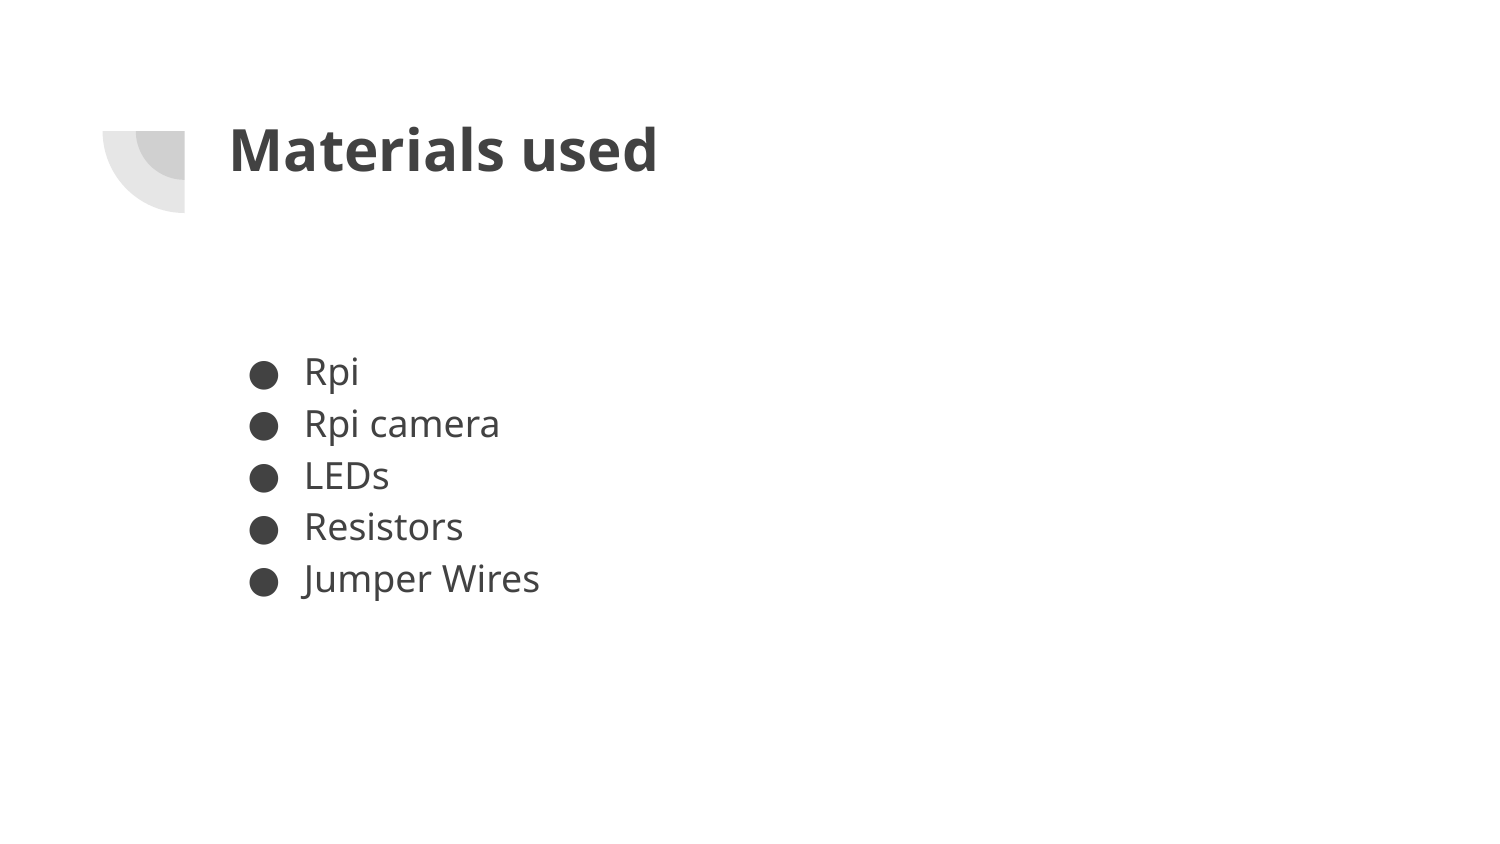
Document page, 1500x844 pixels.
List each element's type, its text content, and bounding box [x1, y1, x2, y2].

list Rpi Rpi camera LEDs Resistors Jumper Wires [213, 326, 1368, 744]
title Materials used [213, 98, 1368, 263]
